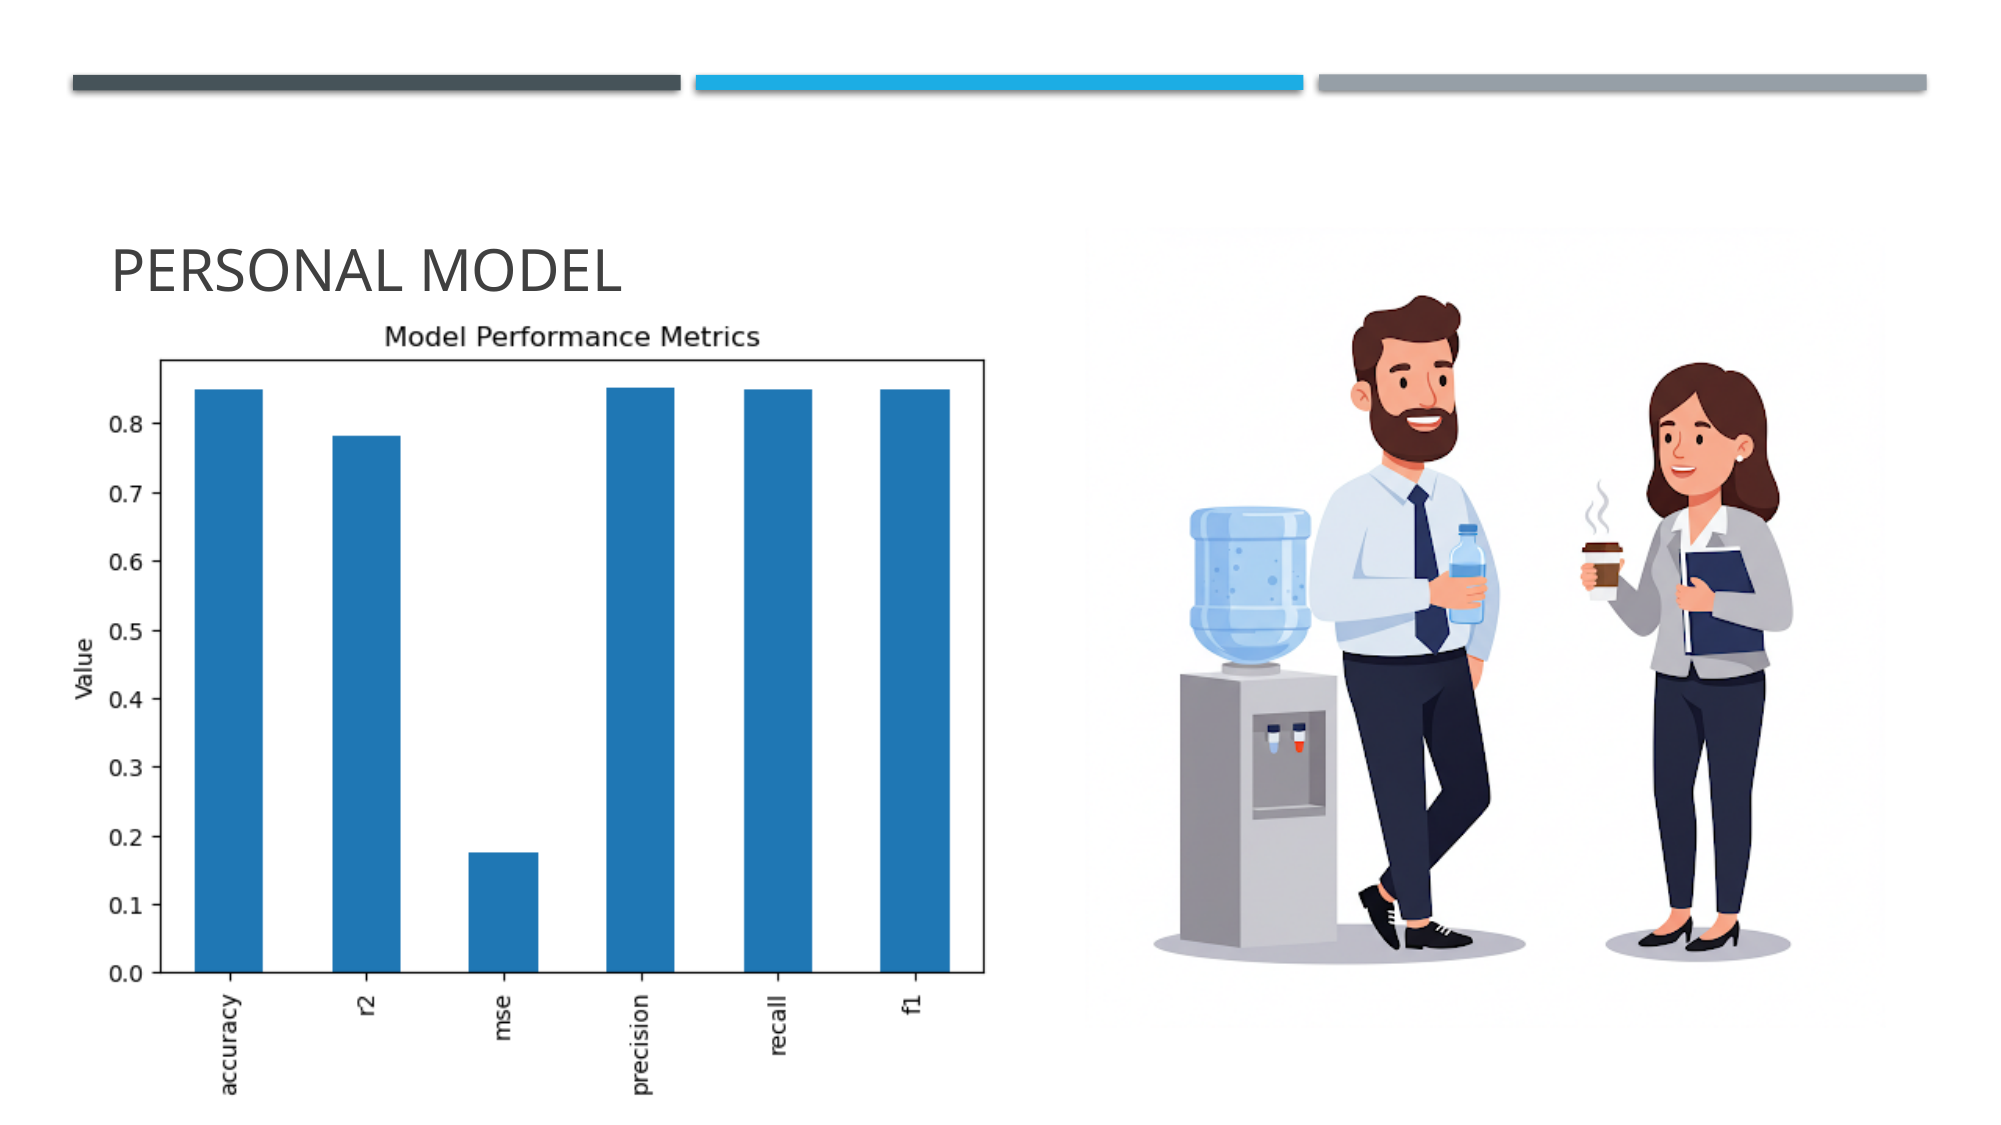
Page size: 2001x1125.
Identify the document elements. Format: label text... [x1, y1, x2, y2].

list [58, 309, 1001, 1111]
title Personal Model [95, 115, 1905, 311]
picture [1084, 226, 1886, 1028]
